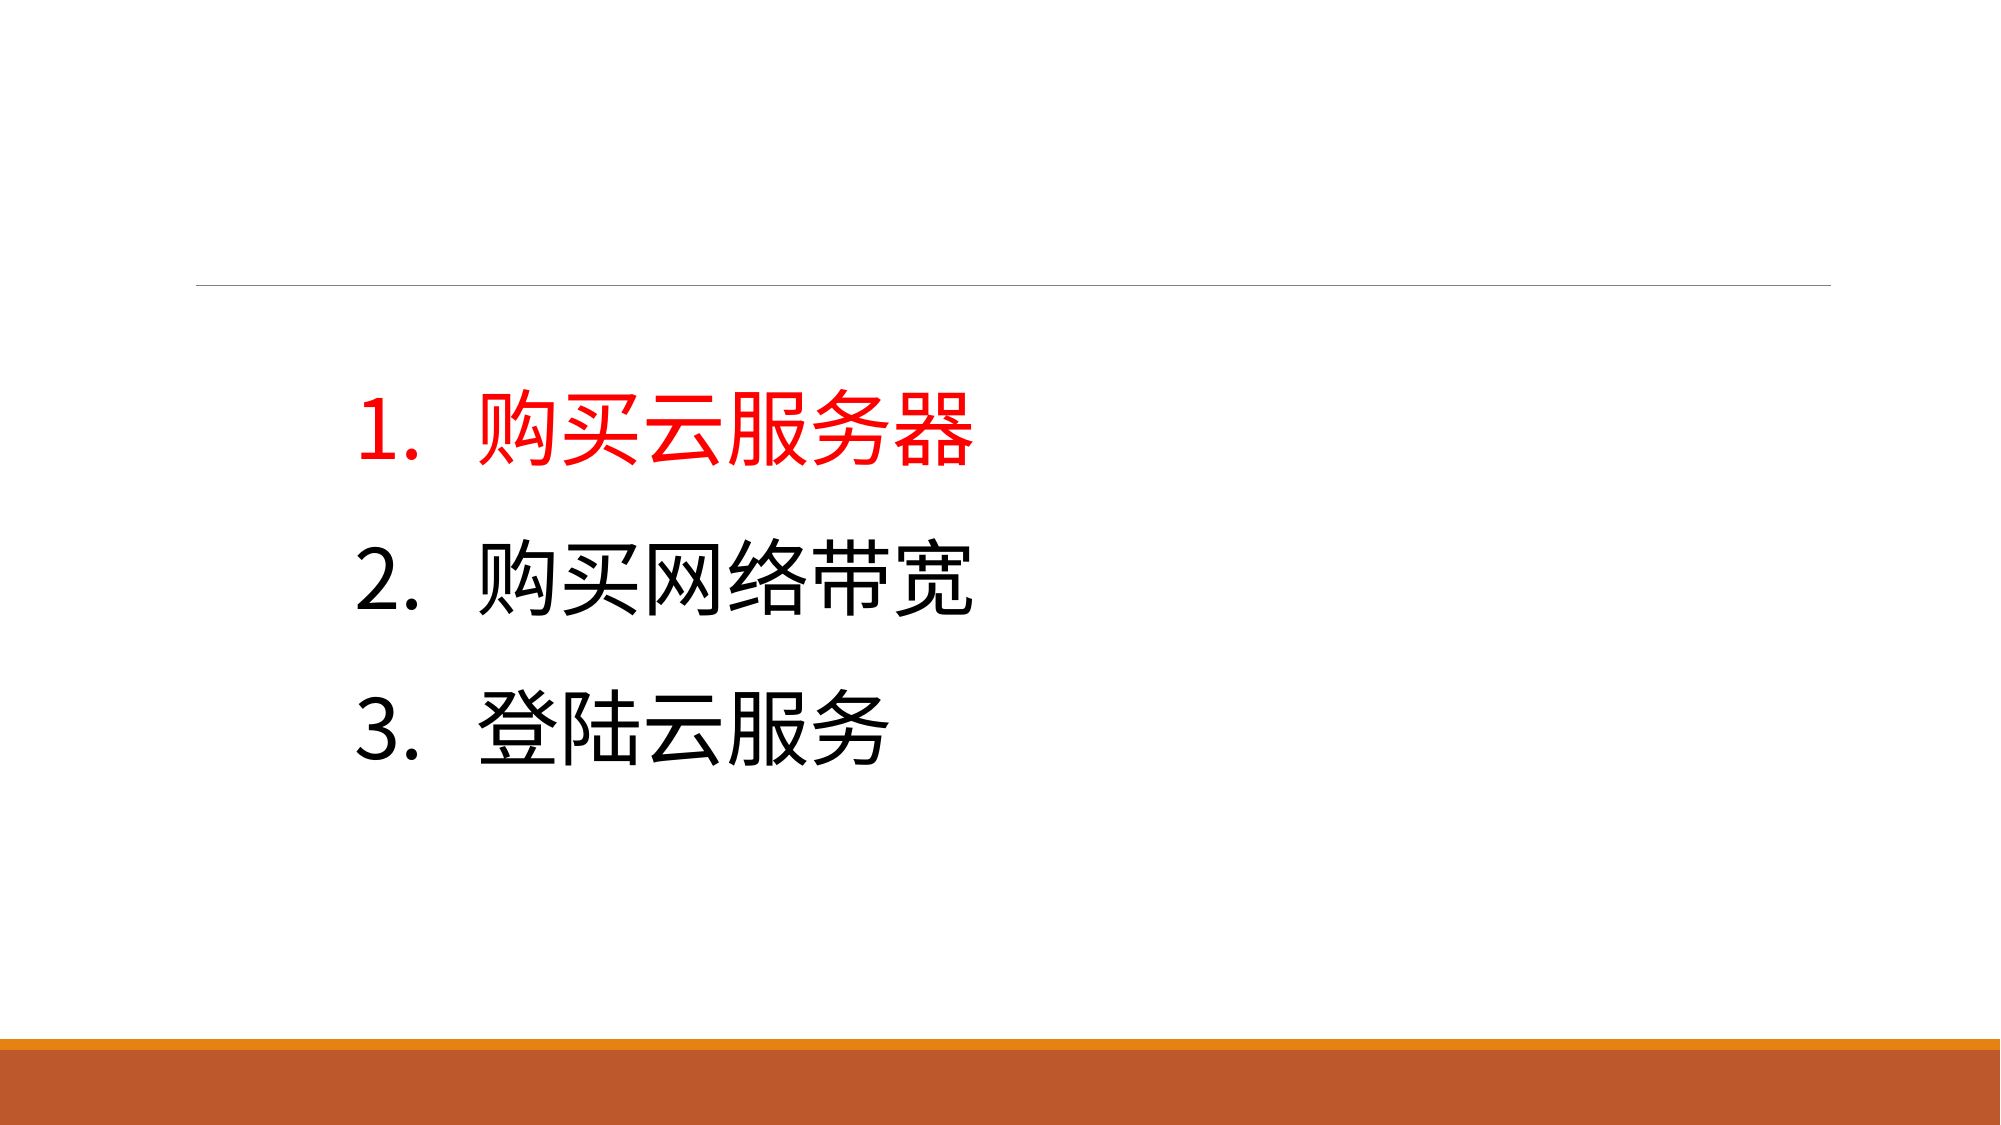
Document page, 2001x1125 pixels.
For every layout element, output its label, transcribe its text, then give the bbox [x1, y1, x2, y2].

text_box 购买云服务器 购买网络带宽 登陆云服务 [339, 318, 991, 784]
